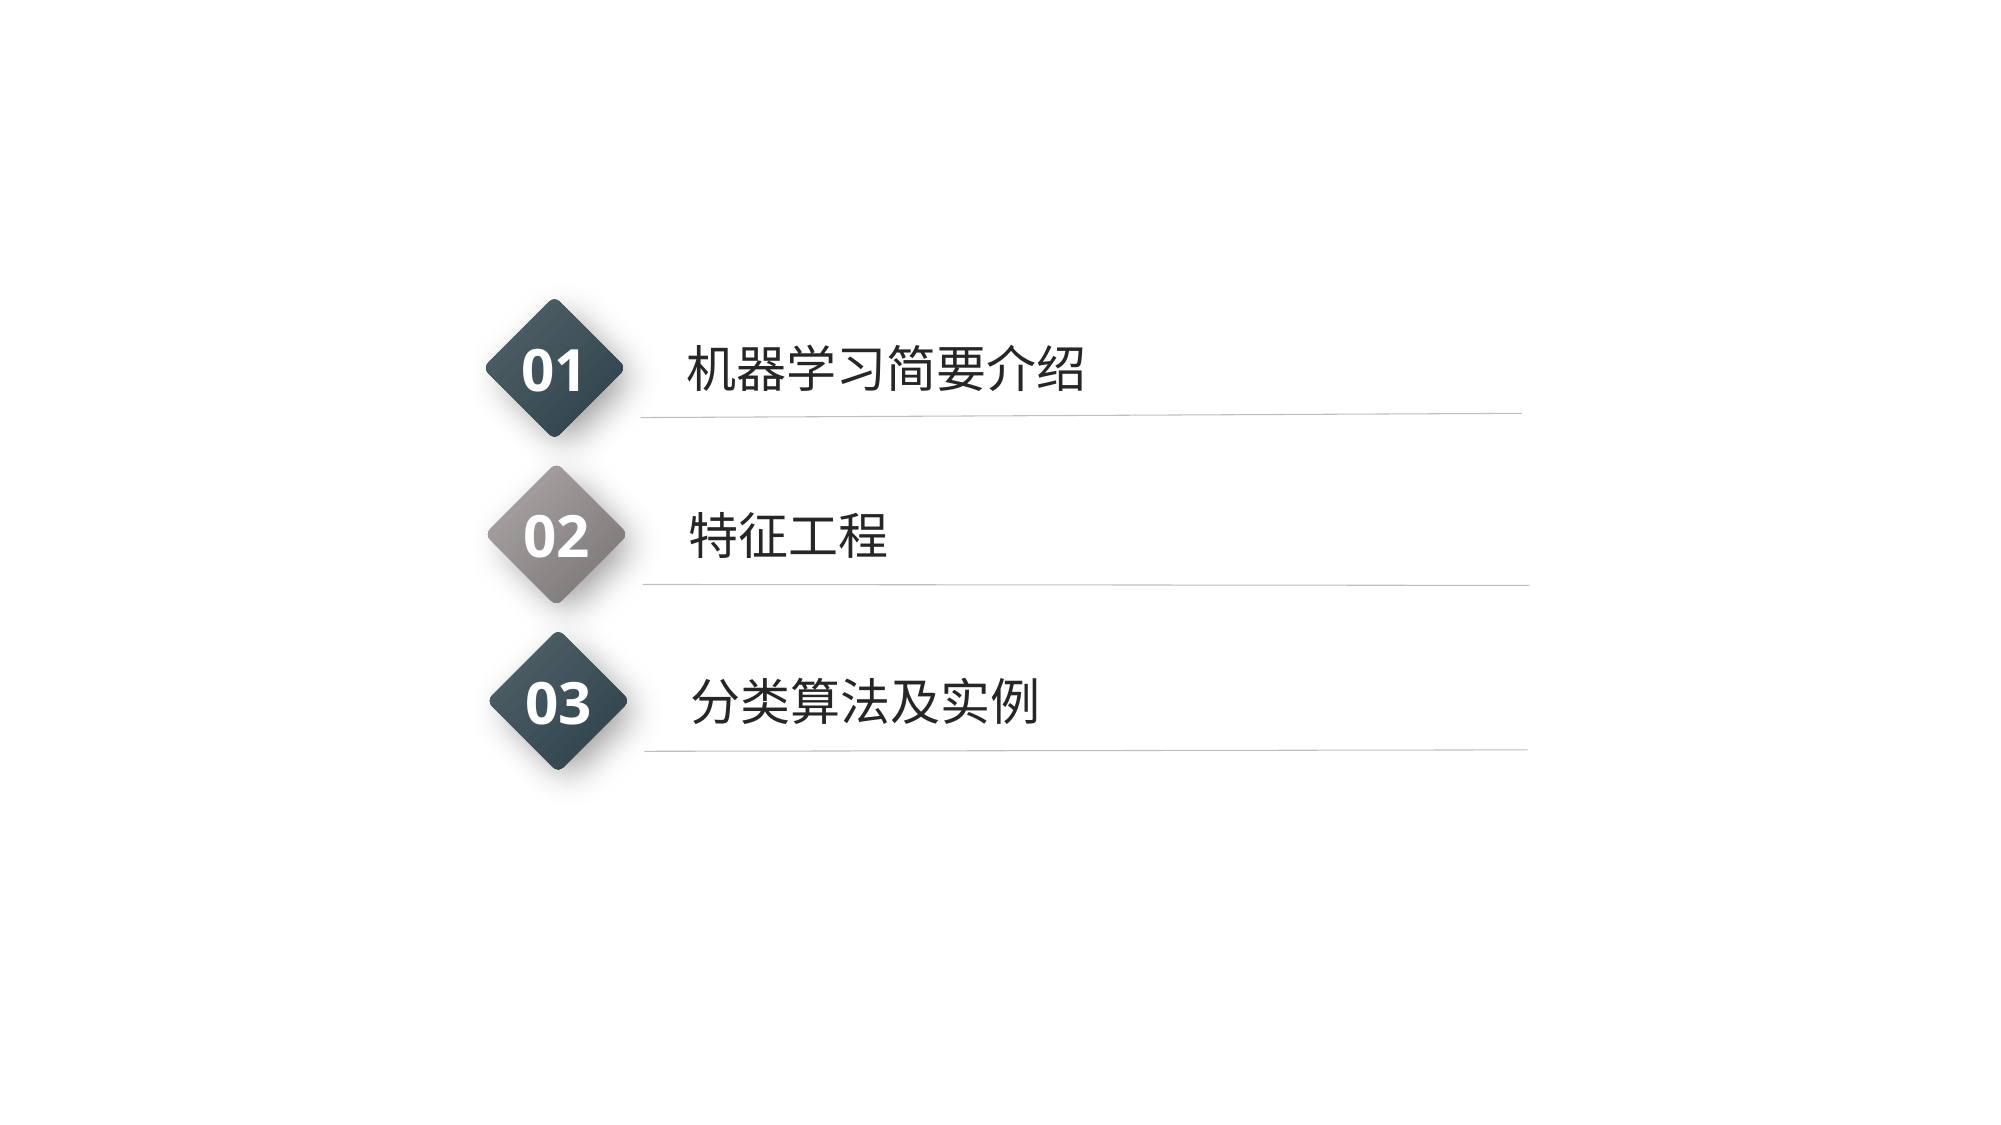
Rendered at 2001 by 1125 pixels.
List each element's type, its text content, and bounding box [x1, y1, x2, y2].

text_box 02 [487, 465, 625, 603]
text_box 01 [486, 299, 623, 437]
text_box 特征工程 [688, 504, 1564, 565]
text_box 03 [489, 632, 627, 770]
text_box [640, 413, 1522, 418]
text_box 分类算法及实例 [690, 670, 1549, 731]
text_box 机器学习简要介绍 [686, 337, 1627, 398]
